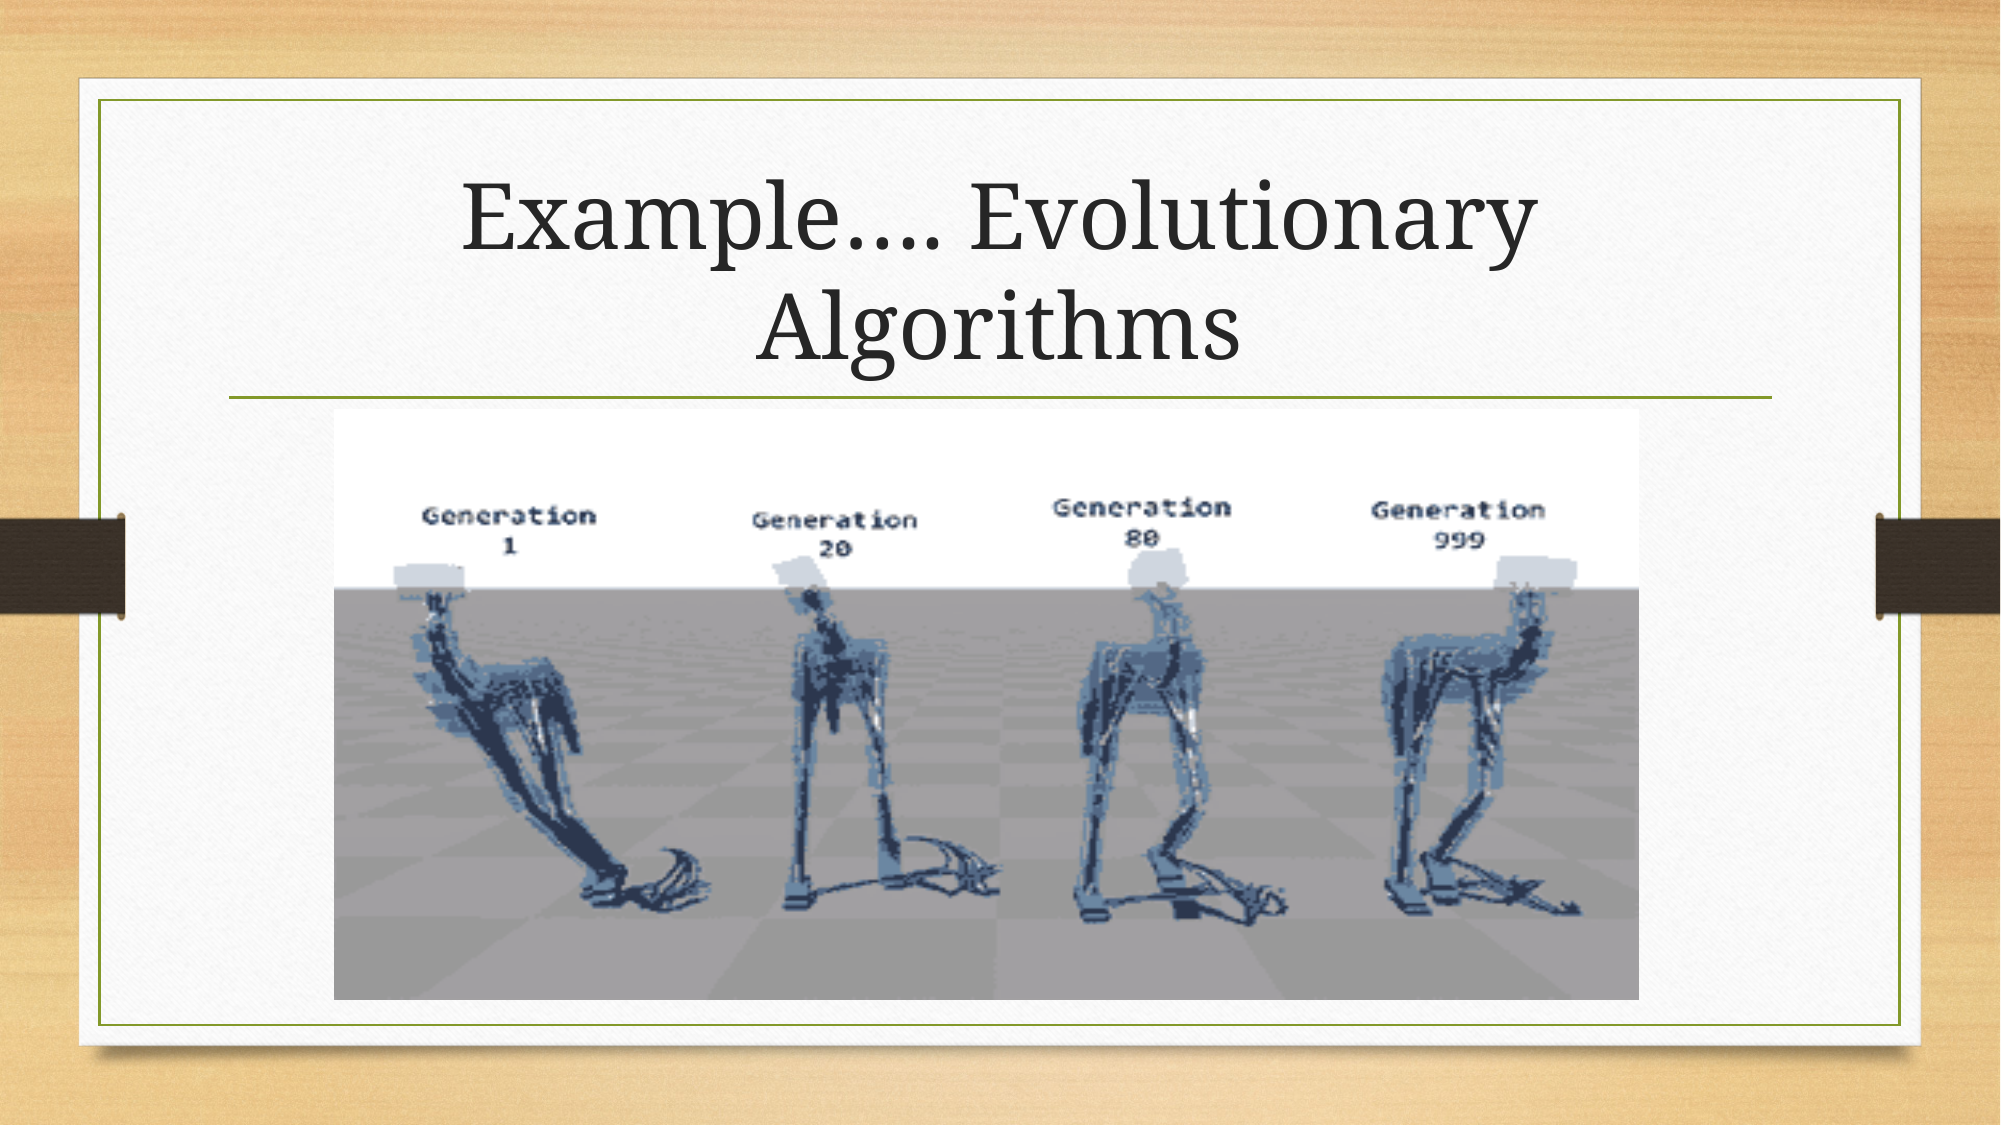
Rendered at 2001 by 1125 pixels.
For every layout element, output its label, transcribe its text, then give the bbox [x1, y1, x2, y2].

picture [0, 0, 2001, 1125]
title Example…. Evolutionary Algorithms [212, 161, 1788, 375]
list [334, 408, 1639, 1000]
